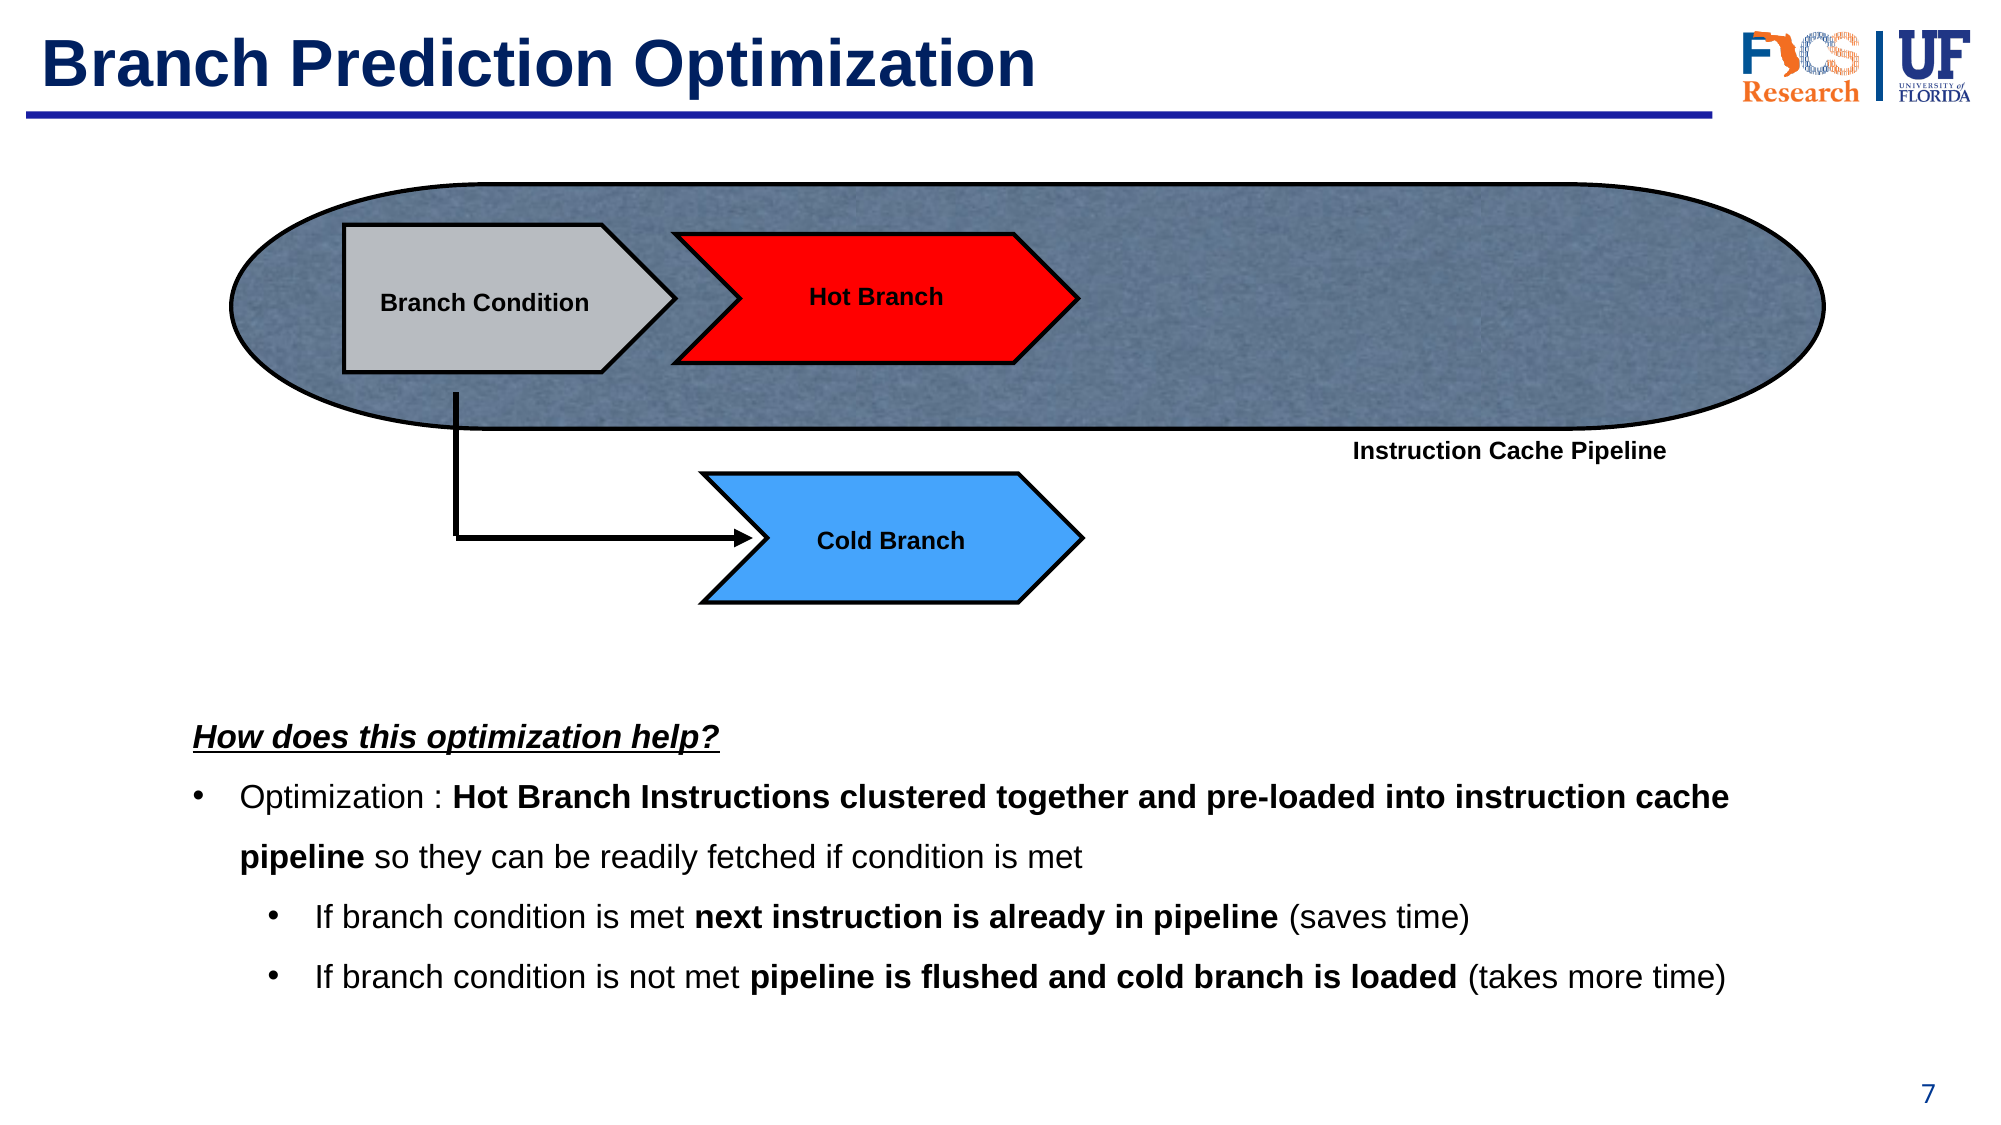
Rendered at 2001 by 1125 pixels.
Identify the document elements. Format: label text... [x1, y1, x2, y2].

text_box Branch Condition [371, 278, 599, 325]
text_box Instruction Cache Pipeline [1344, 426, 1677, 474]
text_box Hot Branch [800, 272, 953, 319]
text_box Branch Prediction Optimization [21, 1, 1698, 118]
text_box How does this optimization help? Optimization : Hot Branch Instructions clustered together and pre-loaded into instruction cache pipeline so they can be readily fetched if condition is met If branch condition is met next instruction is already in pipeline (saves time) If branch condition is not met pipeline is flushed and cold branch is loaded (takes more time) [102, 688, 1824, 1063]
text_box [231, 184, 1824, 429]
text_box Cold Branch [808, 486, 975, 563]
picture [1899, 30, 1971, 102]
text_box [702, 473, 1083, 603]
text_box [675, 233, 1079, 363]
slide_number 7 [1911, 1076, 1946, 1110]
text_box [344, 224, 676, 373]
